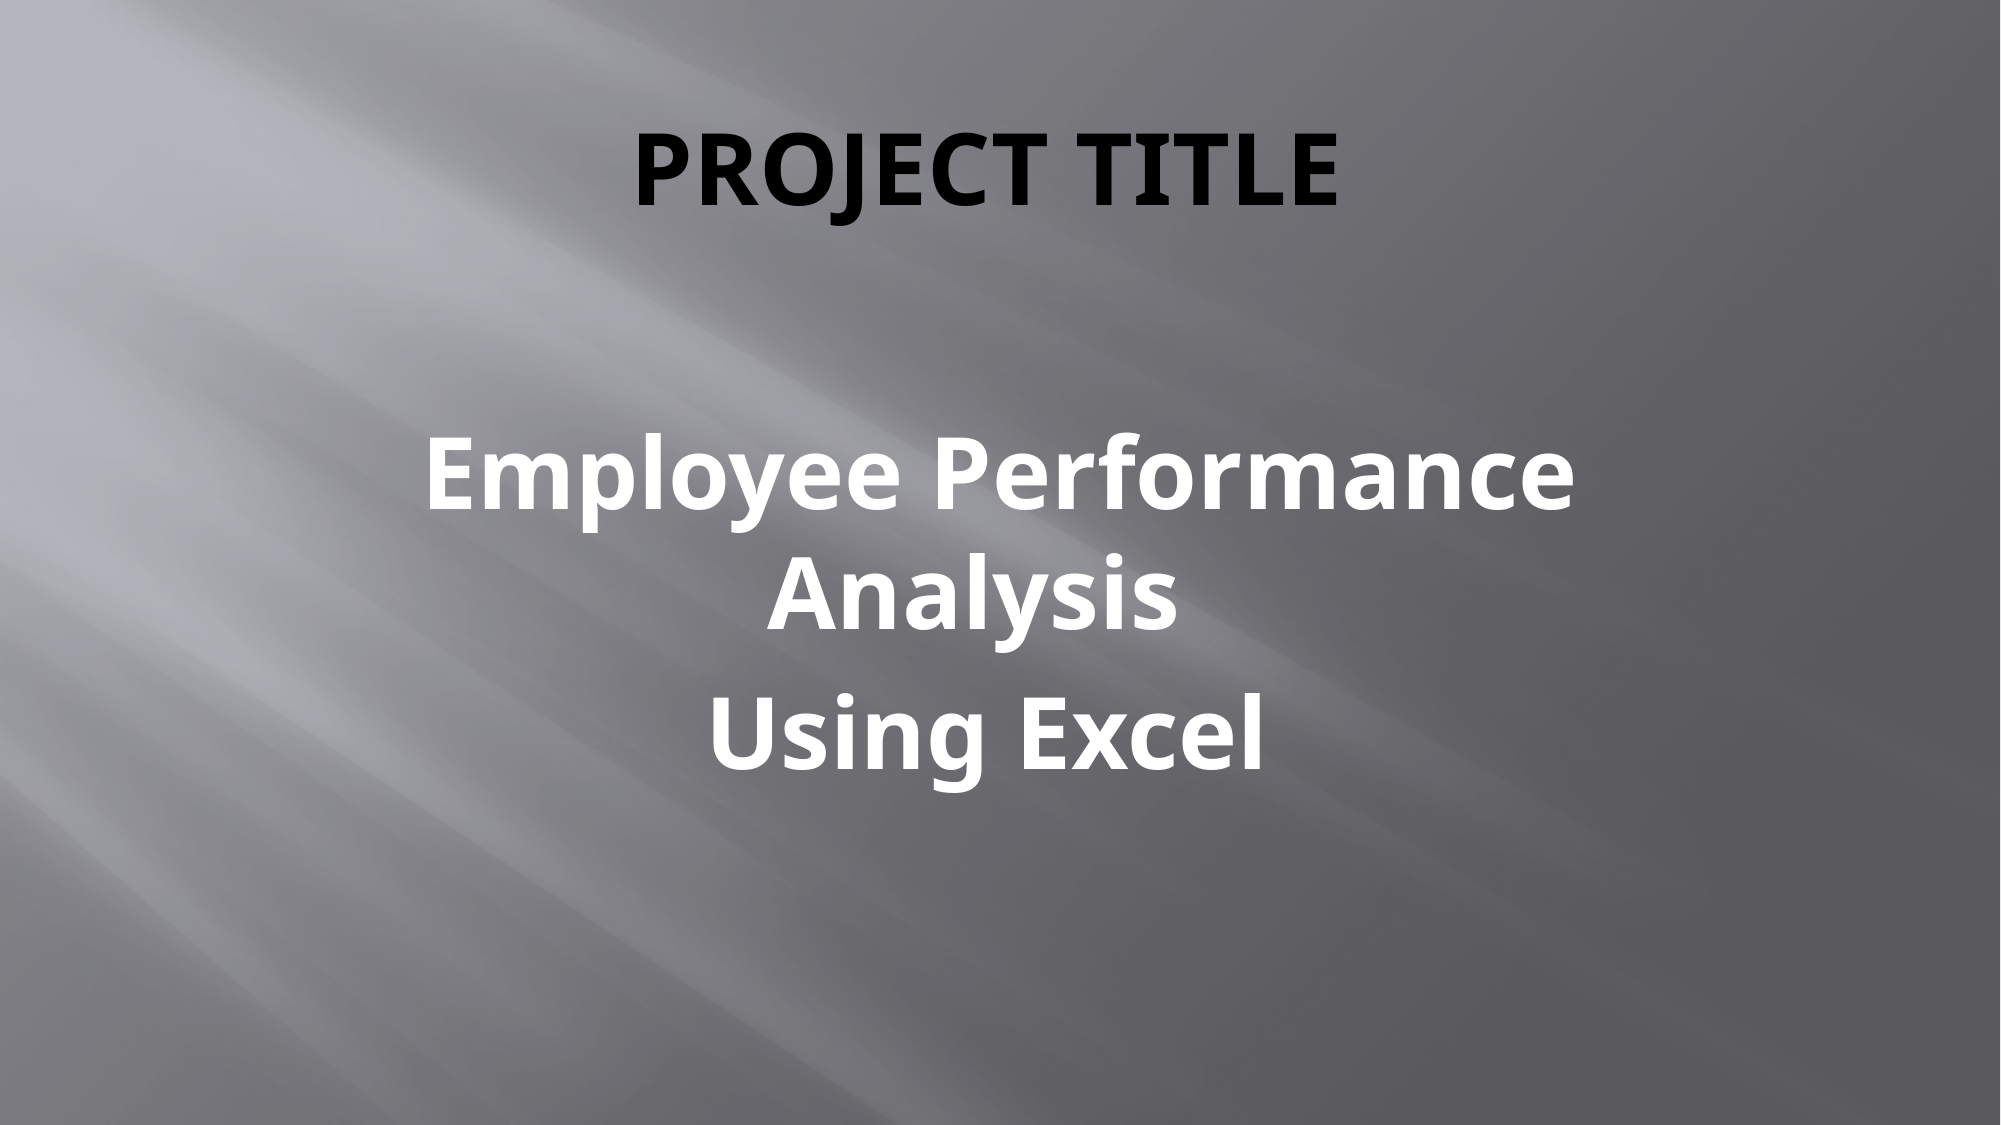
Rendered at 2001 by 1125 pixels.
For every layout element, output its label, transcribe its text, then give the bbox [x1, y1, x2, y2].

subtitle Employee Performance Analysis Using Excel [261, 402, 1739, 670]
title Project title [261, 0, 1739, 226]
